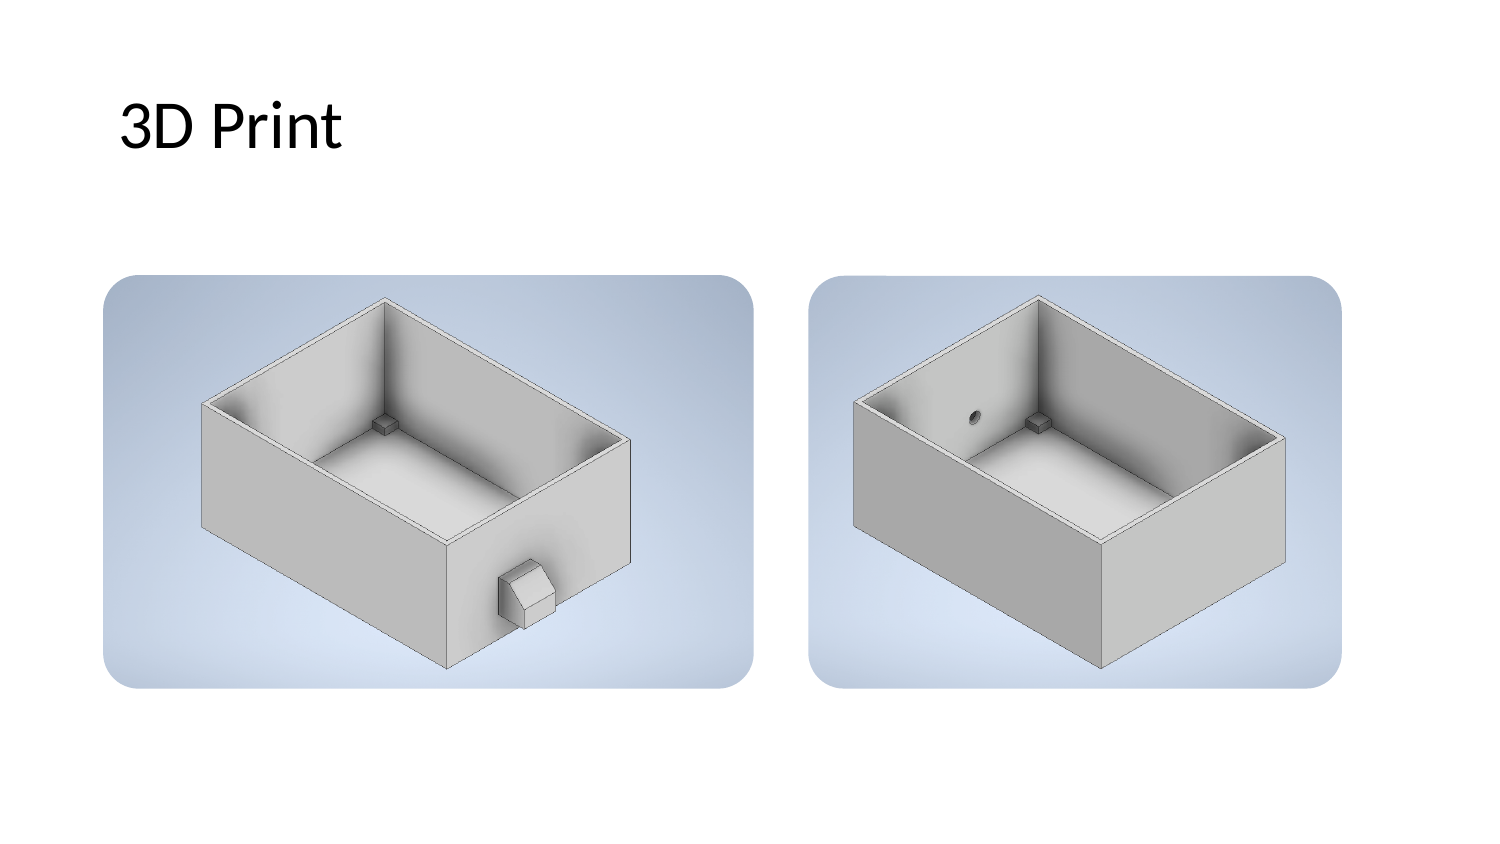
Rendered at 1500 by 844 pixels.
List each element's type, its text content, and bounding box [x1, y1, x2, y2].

title 3D Print [103, 44, 1397, 208]
picture [102, 274, 754, 689]
picture [808, 275, 1342, 689]
